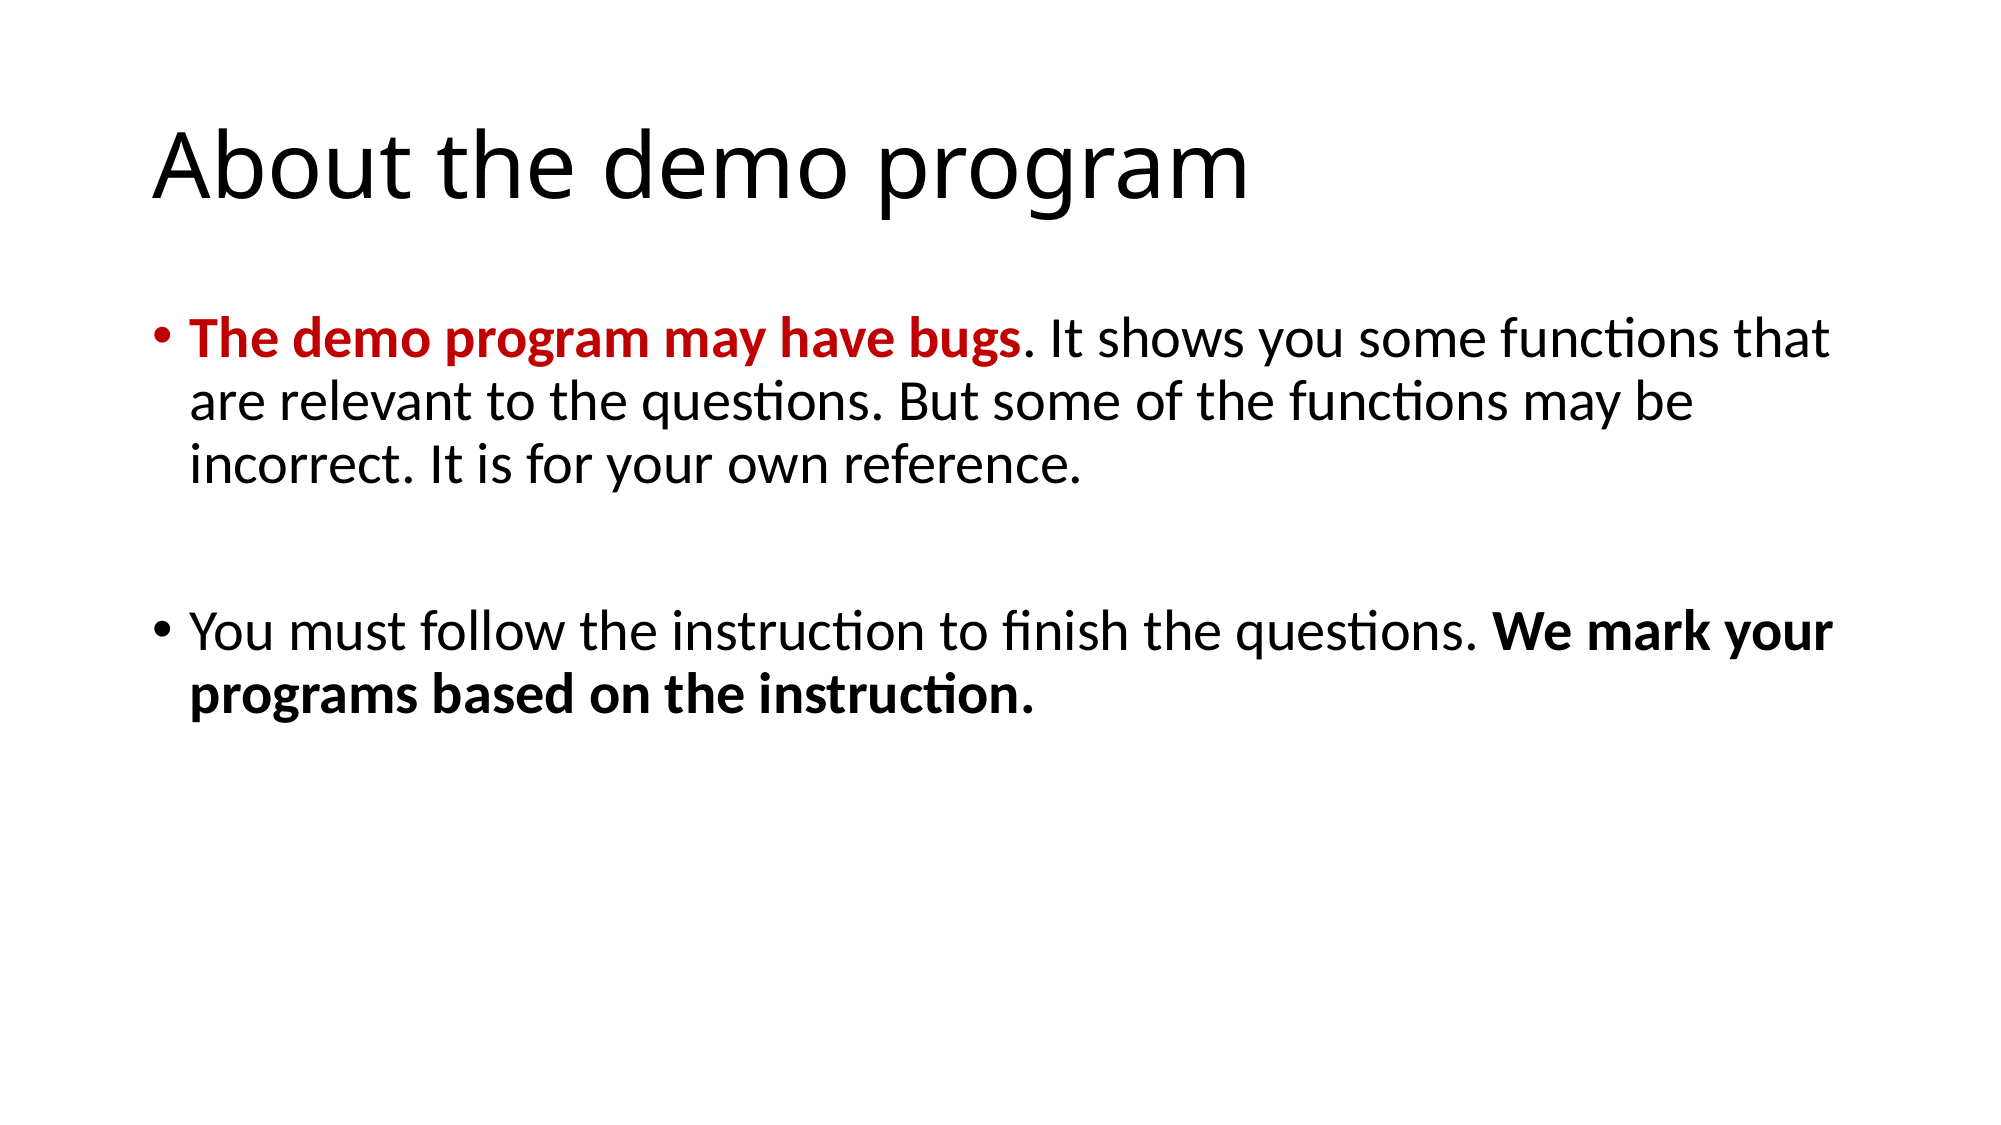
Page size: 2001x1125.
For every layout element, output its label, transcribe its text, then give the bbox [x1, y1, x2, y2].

list The demo program may have bugs. It shows you some functions that are relevant to the questions. But some of the functions may be incorrect. It is for your own reference. You must follow the instruction to finish the questions. We mark your programs based on the instruction. [137, 299, 1863, 1014]
title About the demo program [137, 59, 1863, 278]
